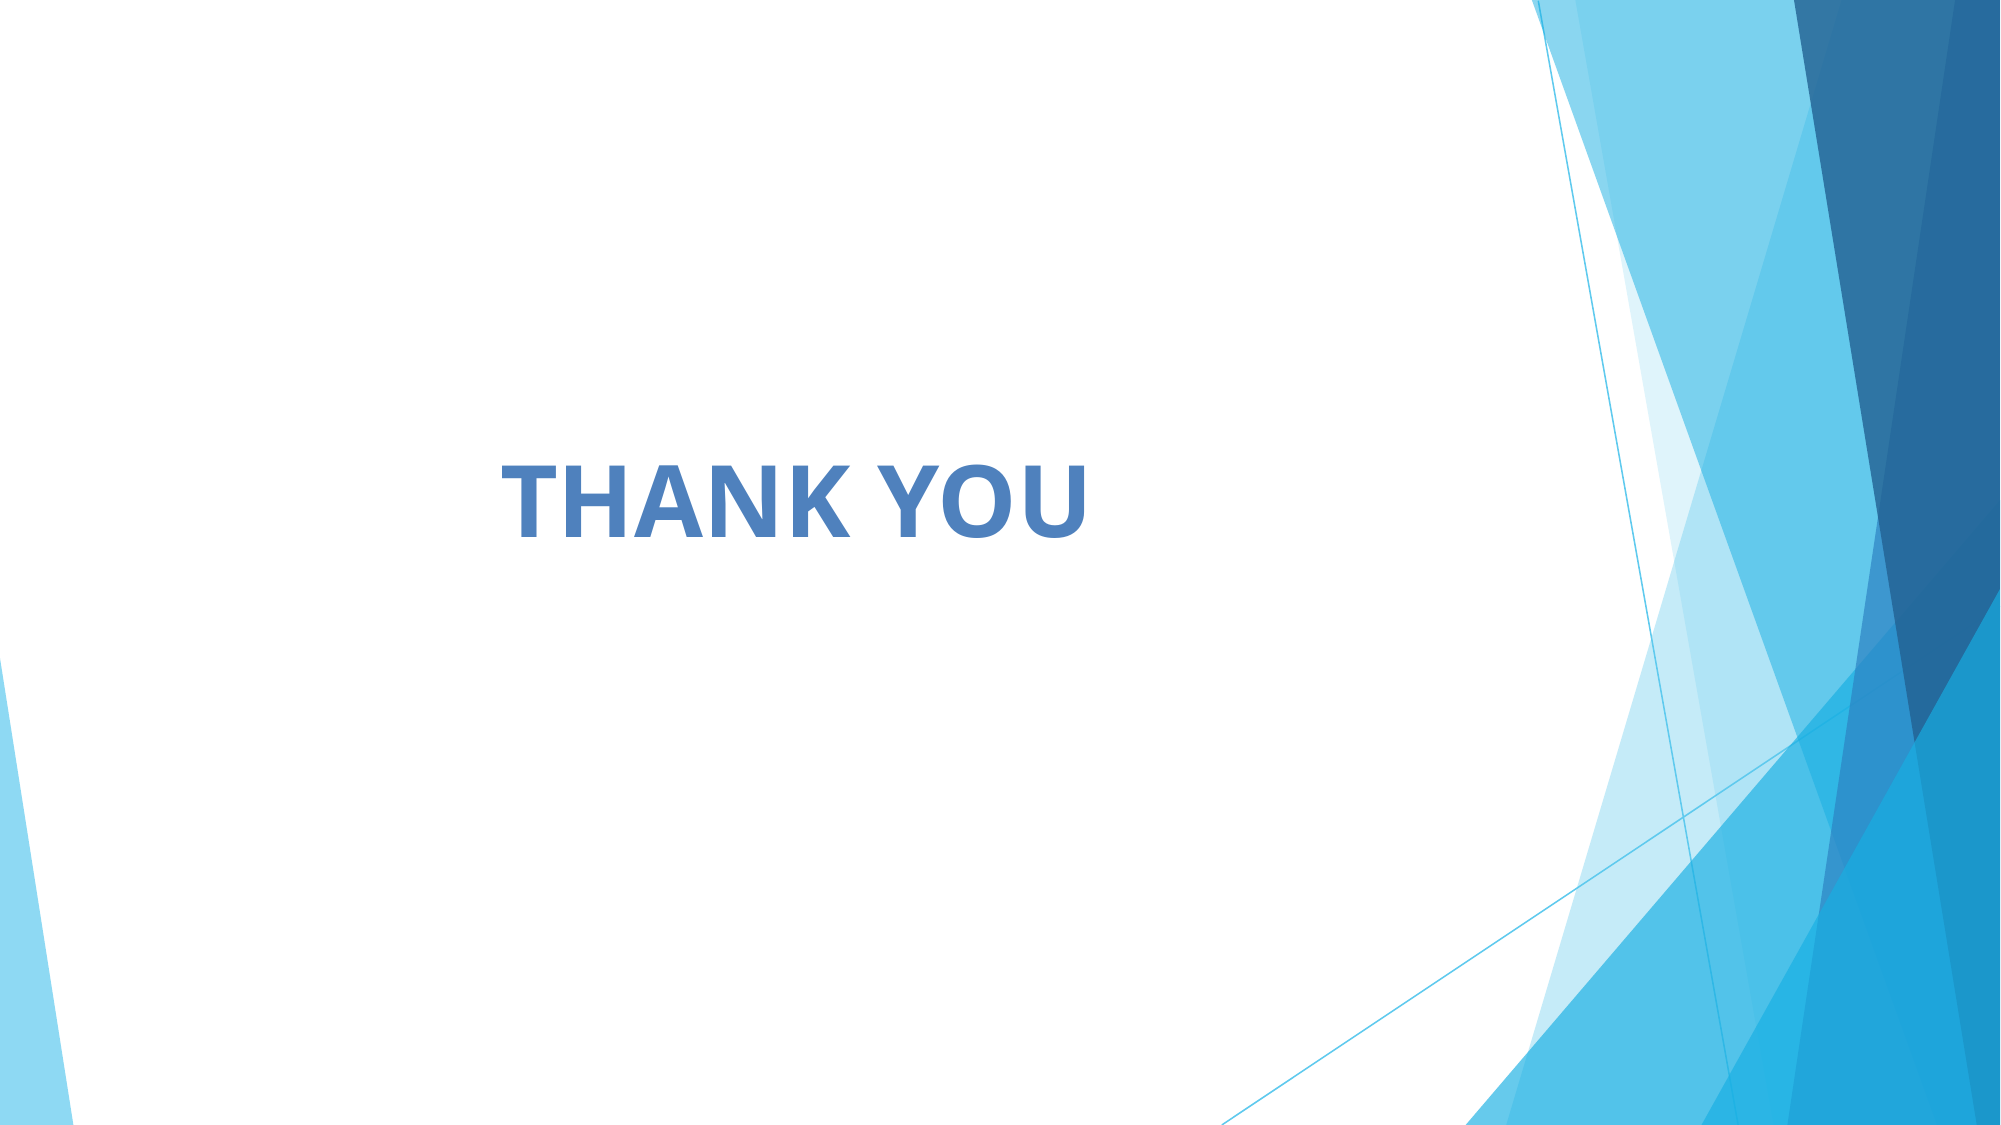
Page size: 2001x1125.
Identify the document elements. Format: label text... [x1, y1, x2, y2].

title THANK YOU [500, 437, 2000, 562]
